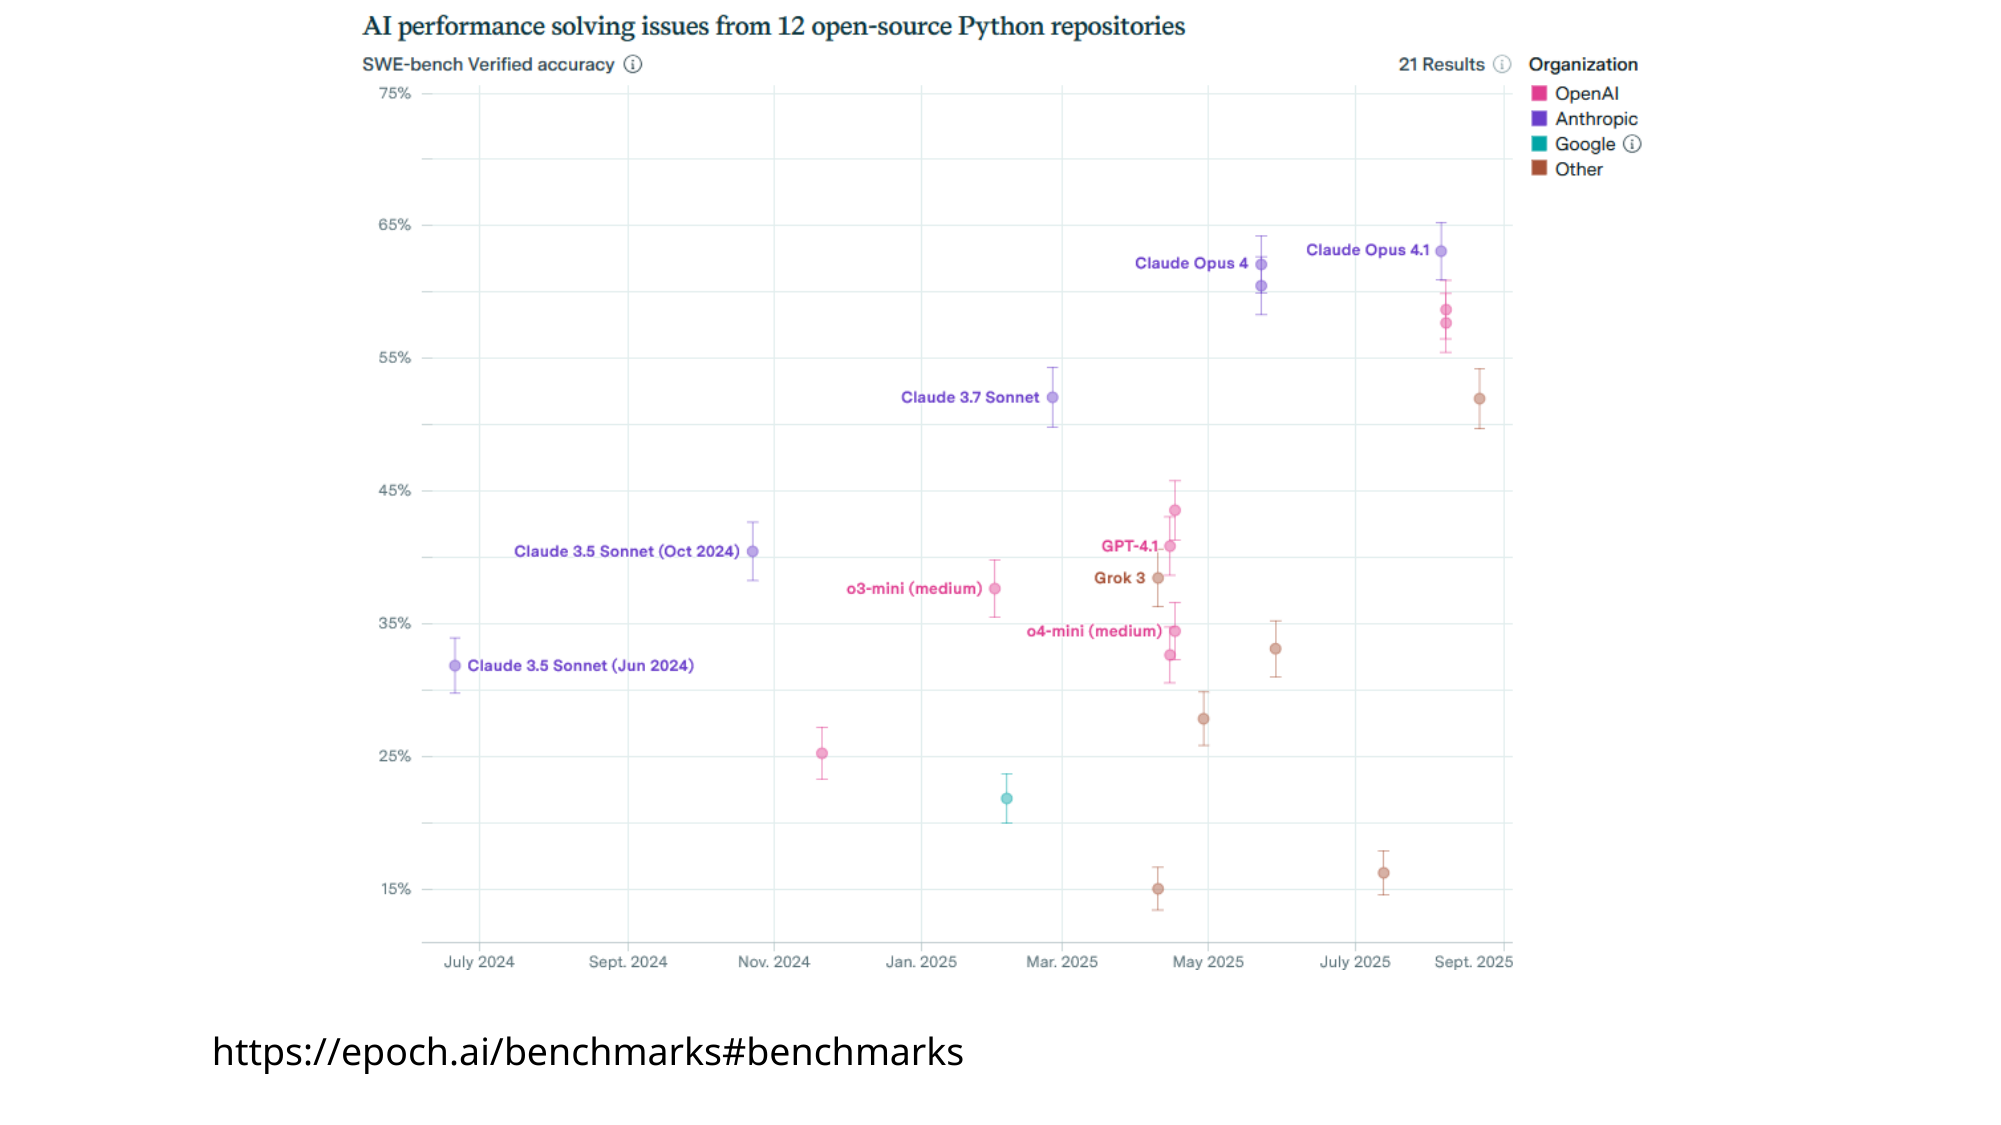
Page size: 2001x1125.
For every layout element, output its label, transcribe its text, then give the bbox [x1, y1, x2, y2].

picture [352, 0, 1648, 971]
text_box https://epoch.ai/benchmarks#benchmarks [197, 1021, 1197, 1081]
